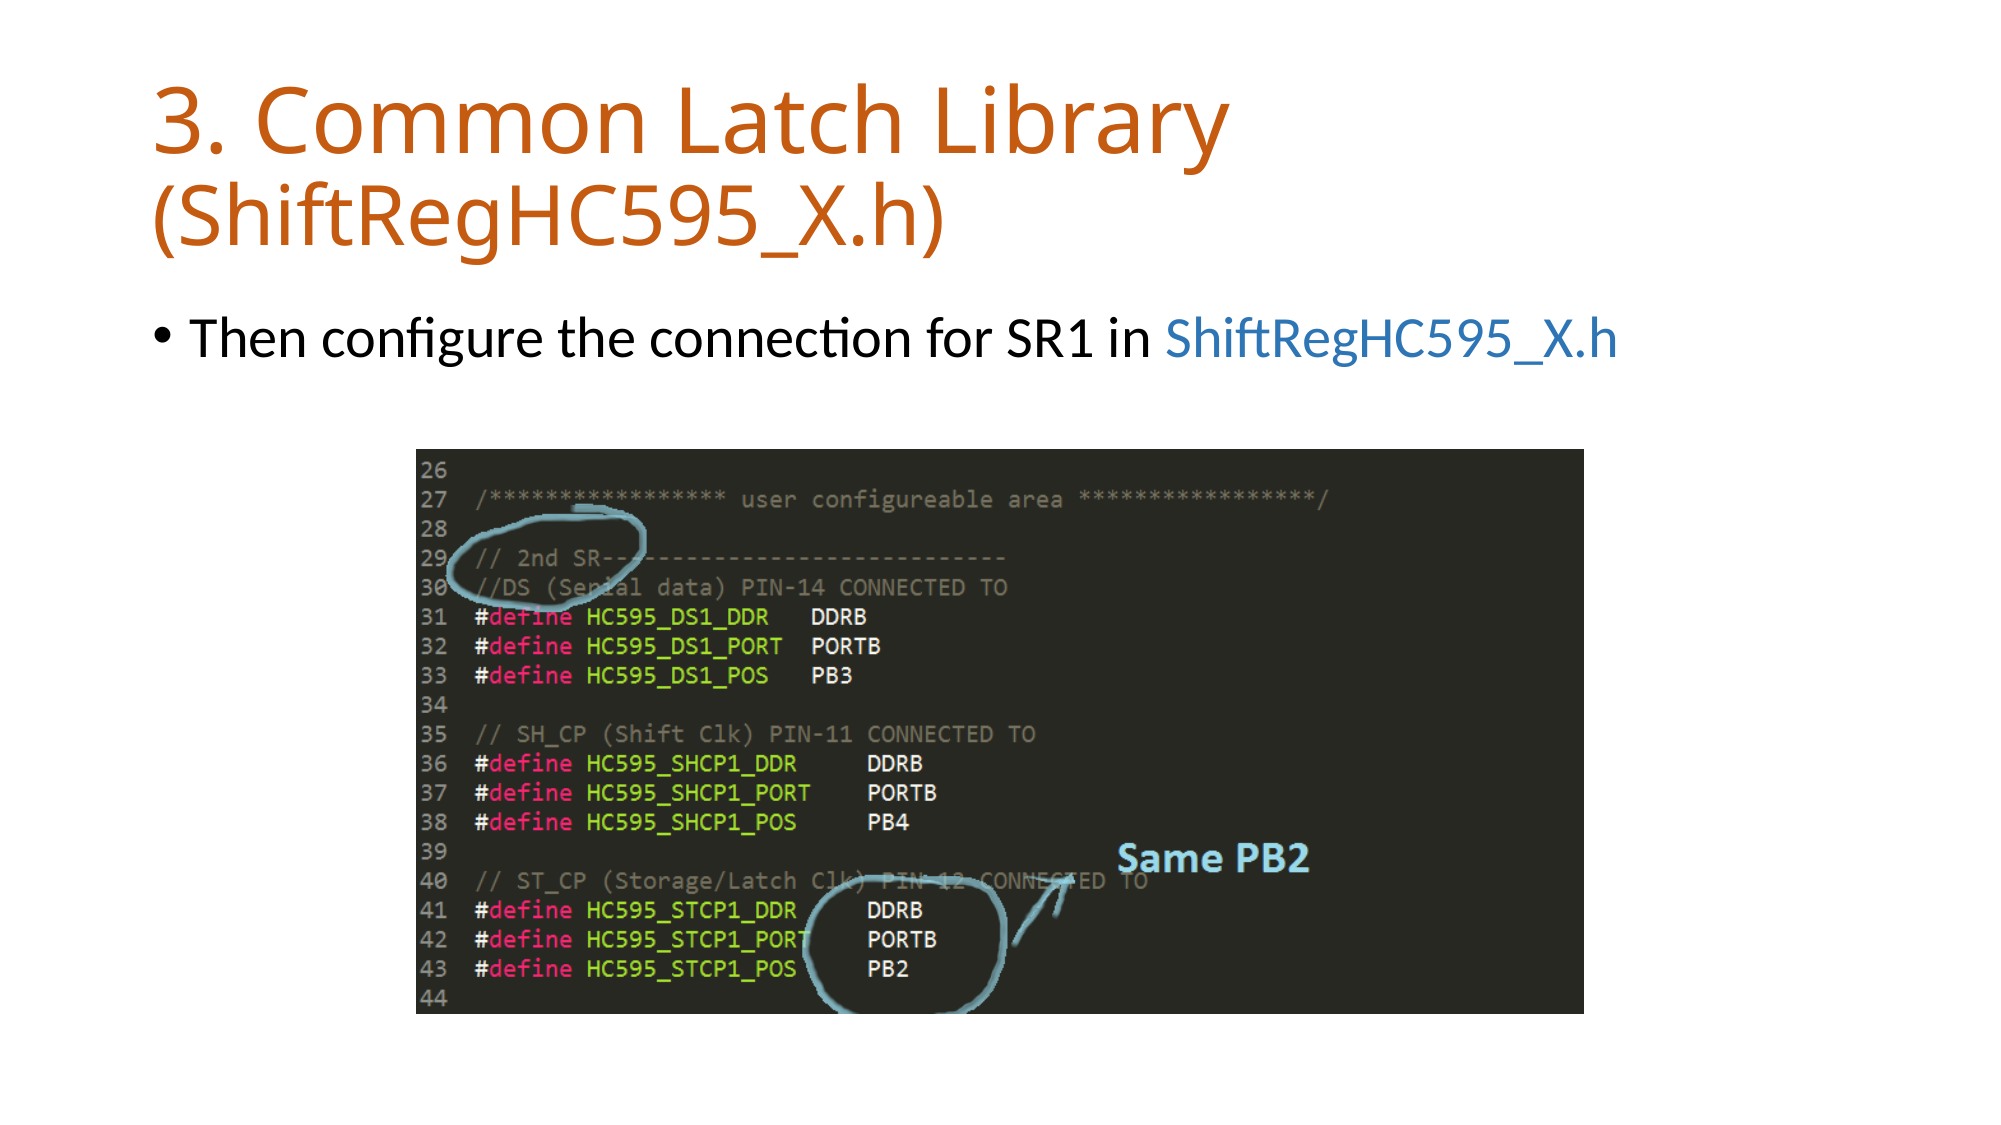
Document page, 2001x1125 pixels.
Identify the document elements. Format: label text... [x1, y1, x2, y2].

picture [416, 449, 1584, 1014]
title 3. Common Latch Library (ShiftRegHC595_X.h) [137, 59, 1863, 278]
list Then configure the connection for SR1 in ShiftRegHC595_X.h [137, 299, 1863, 1014]
